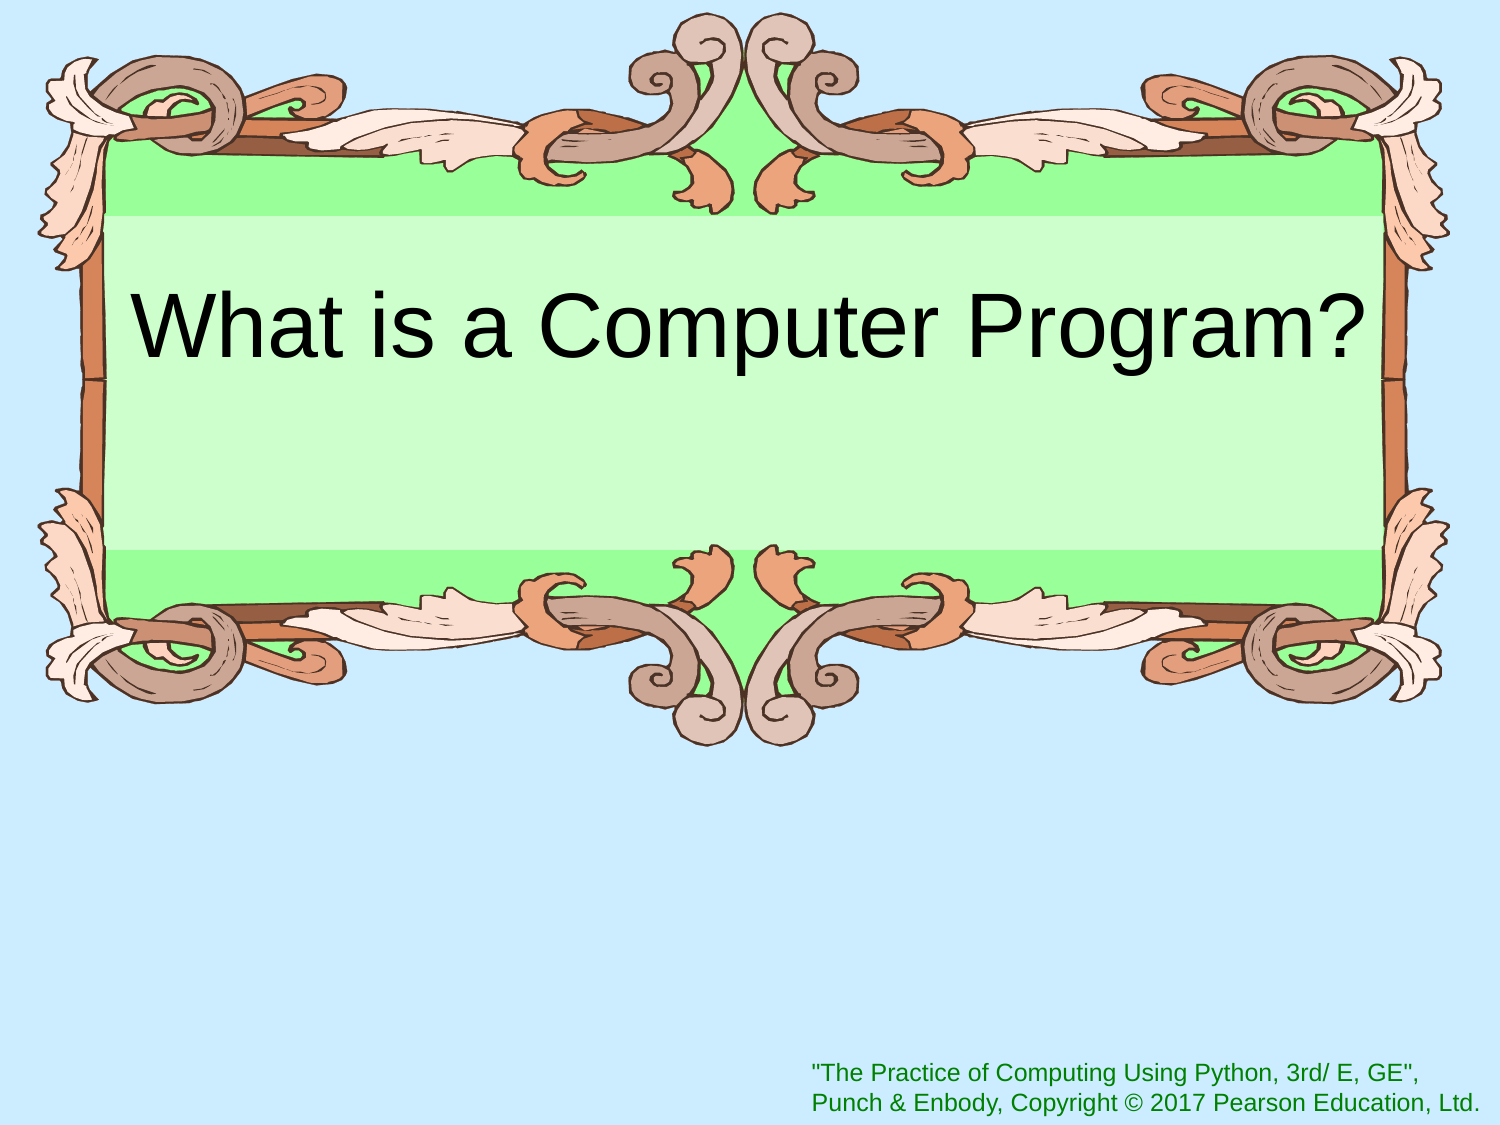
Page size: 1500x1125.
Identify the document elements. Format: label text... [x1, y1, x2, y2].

title What is a Computer Program? [112, 200, 1388, 442]
